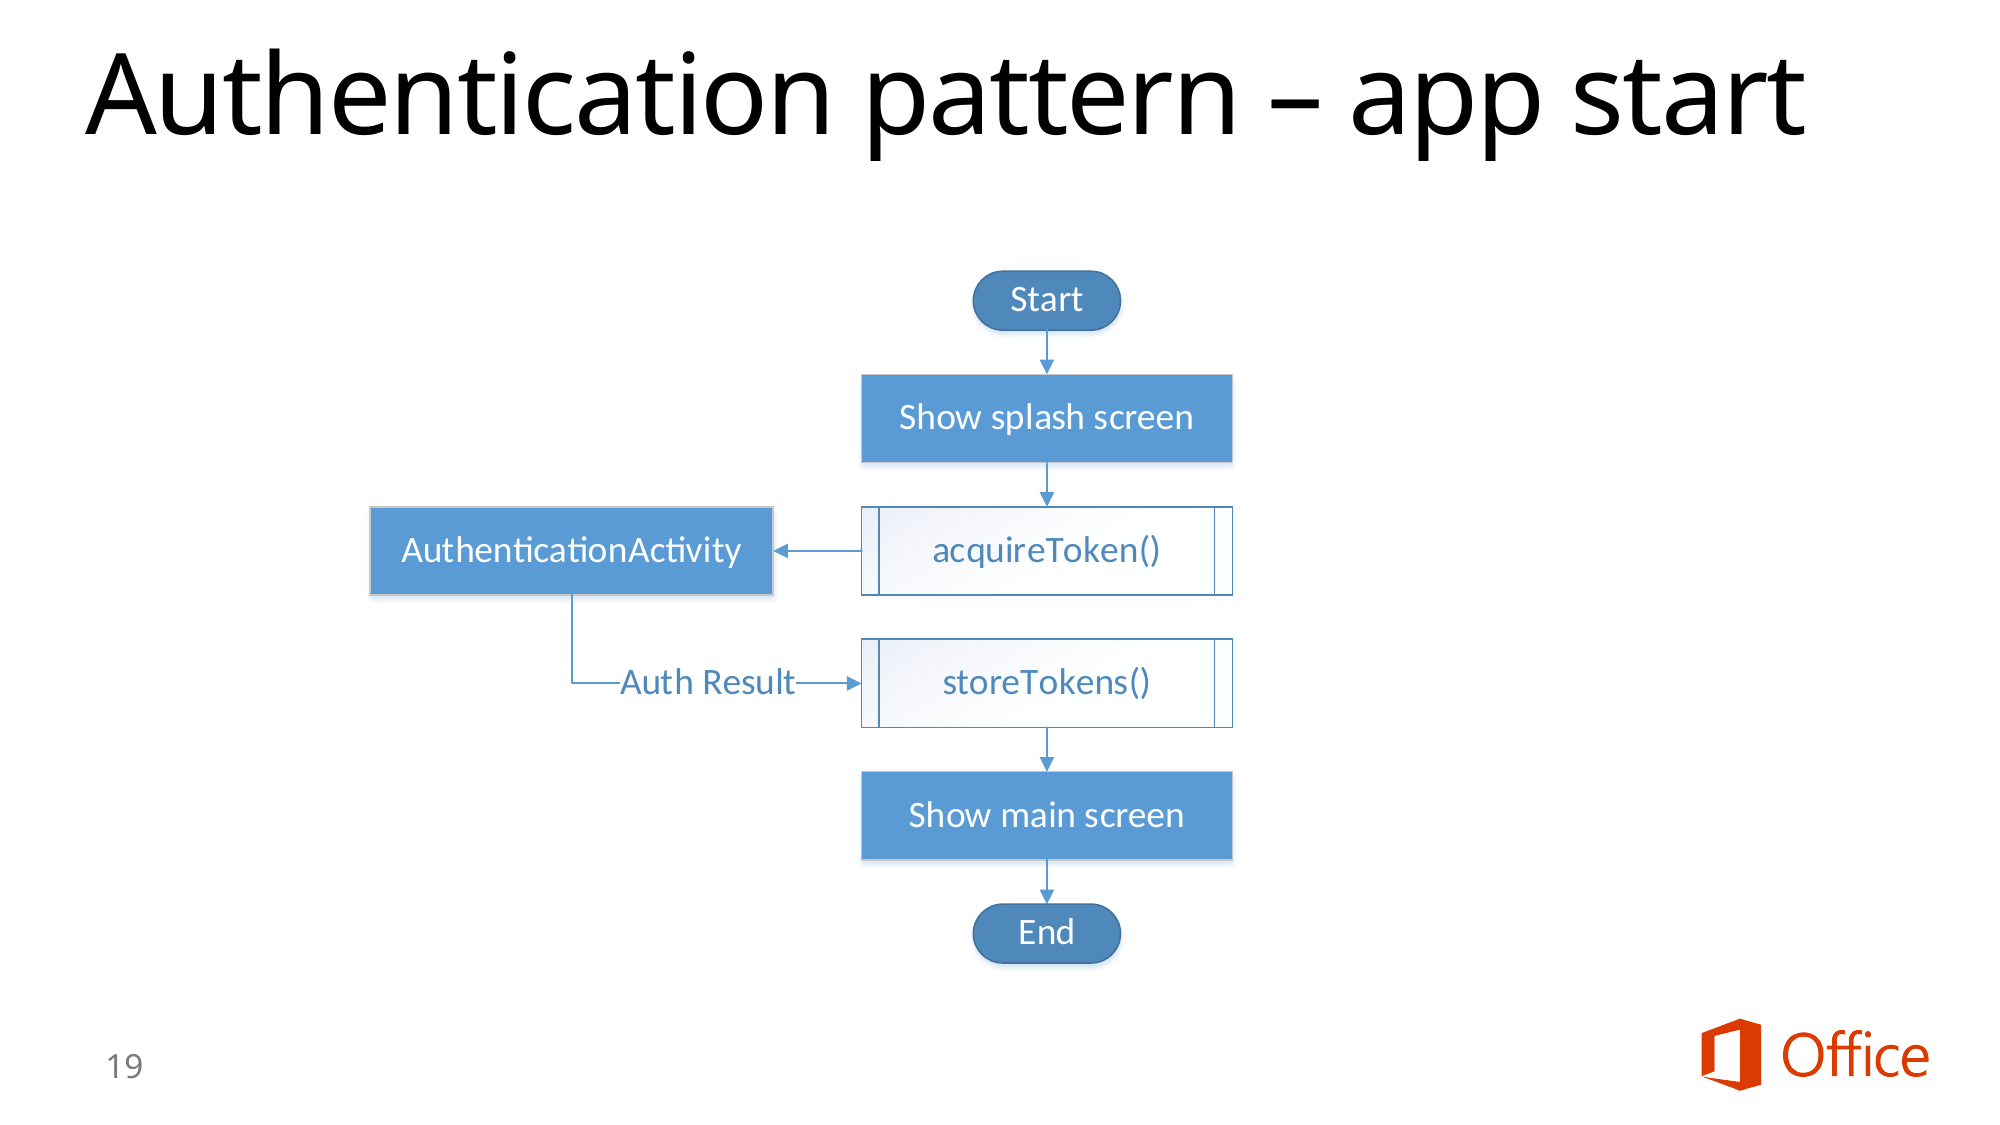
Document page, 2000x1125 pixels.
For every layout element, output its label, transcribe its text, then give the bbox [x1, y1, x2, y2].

picture [1670, 987, 1960, 1122]
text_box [360, 264, 1370, 1050]
title Authentication pattern – app start [85, 37, 1914, 161]
slide_number 19 [85, 1049, 178, 1086]
